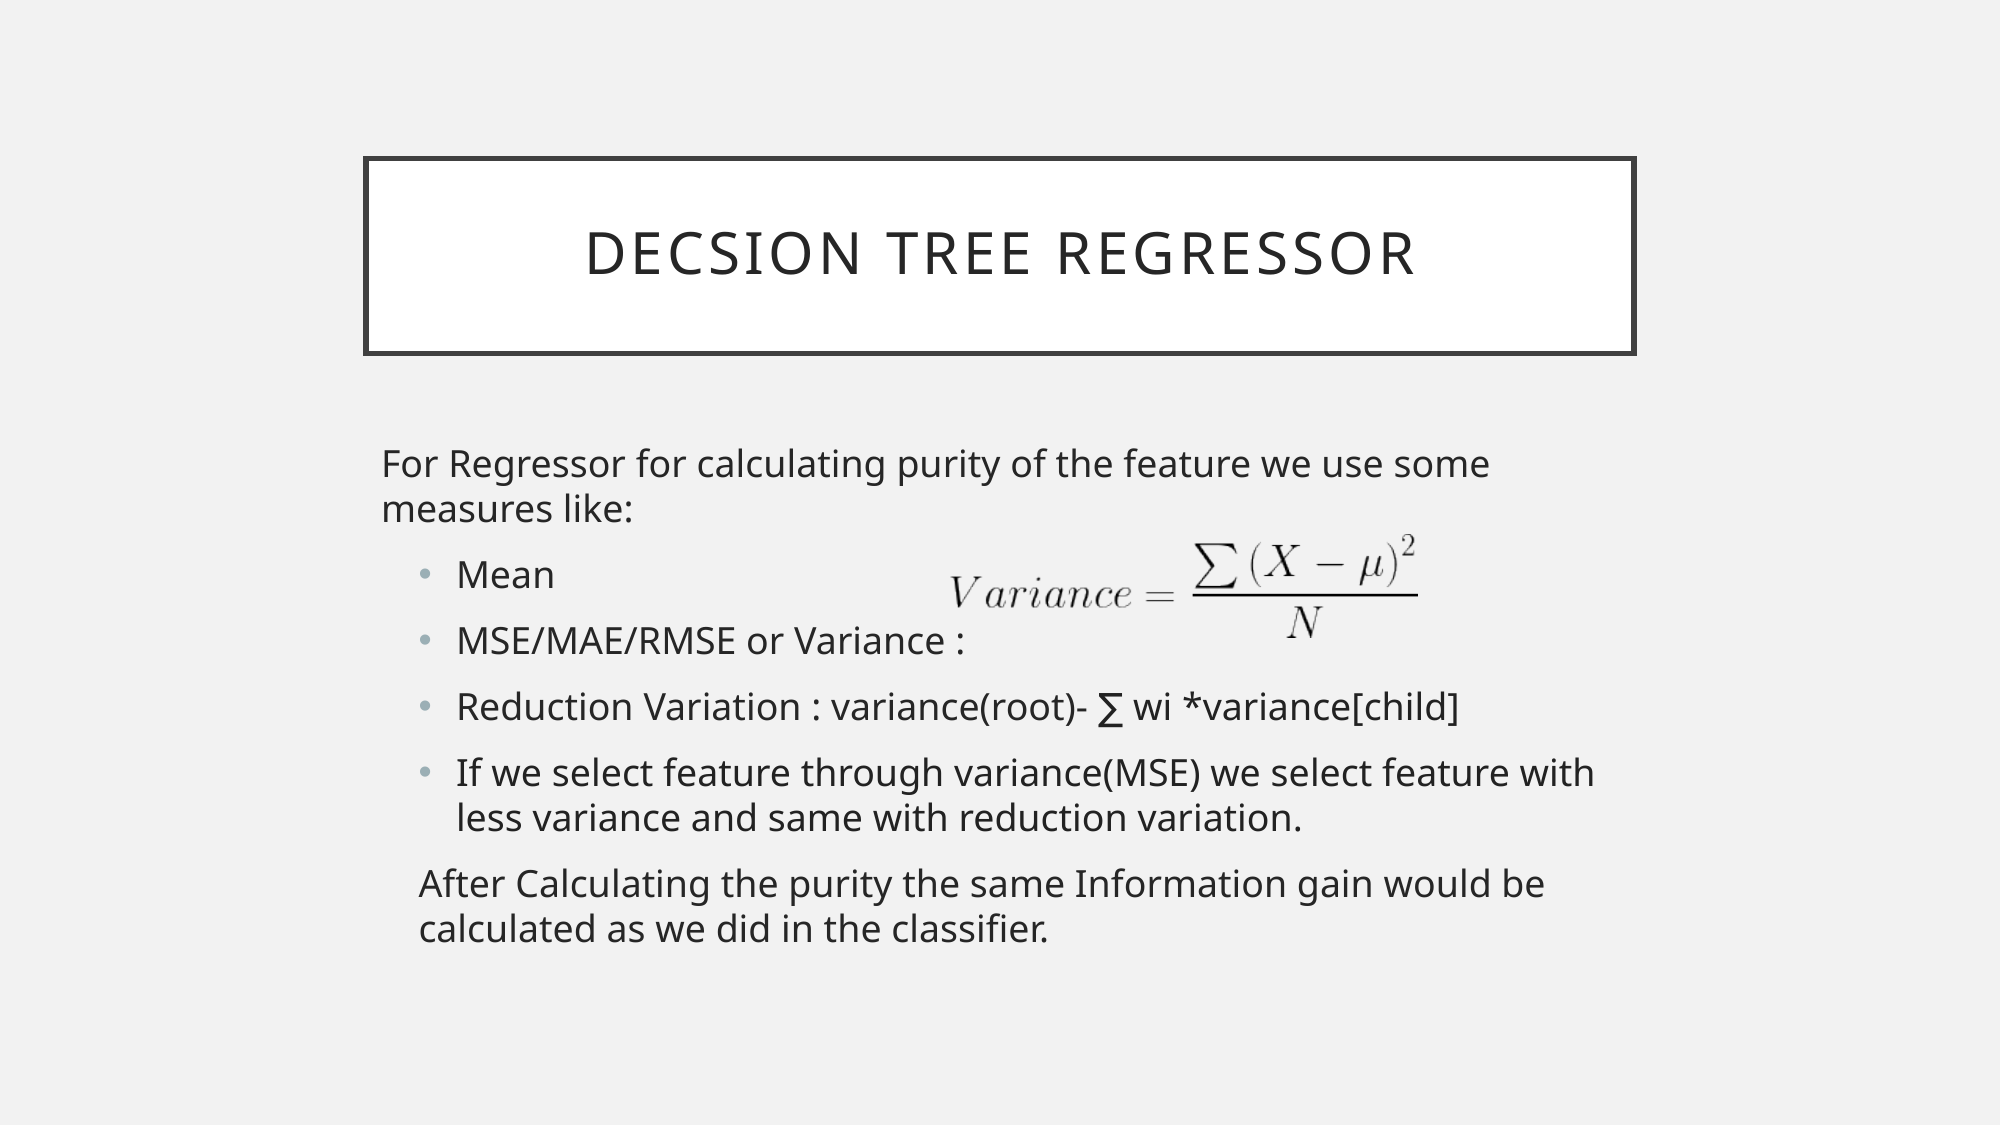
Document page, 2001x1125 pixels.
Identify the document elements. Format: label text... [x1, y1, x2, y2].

title DECSION TREE REGRESSOR [363, 156, 1637, 356]
list For Regressor for calculating purity of the feature we use some measures like: Mean MSE/MAE/RMSE or Variance : Reduction Variation : variance(root)- ∑ wi *variance[child] If we select feature through variance(MSE) we select feature with less variance and same with reduction variation. After Calculating the purity the same Information gain would be calculated as we did in the classifier. [366, 432, 1634, 942]
picture [950, 534, 1418, 638]
